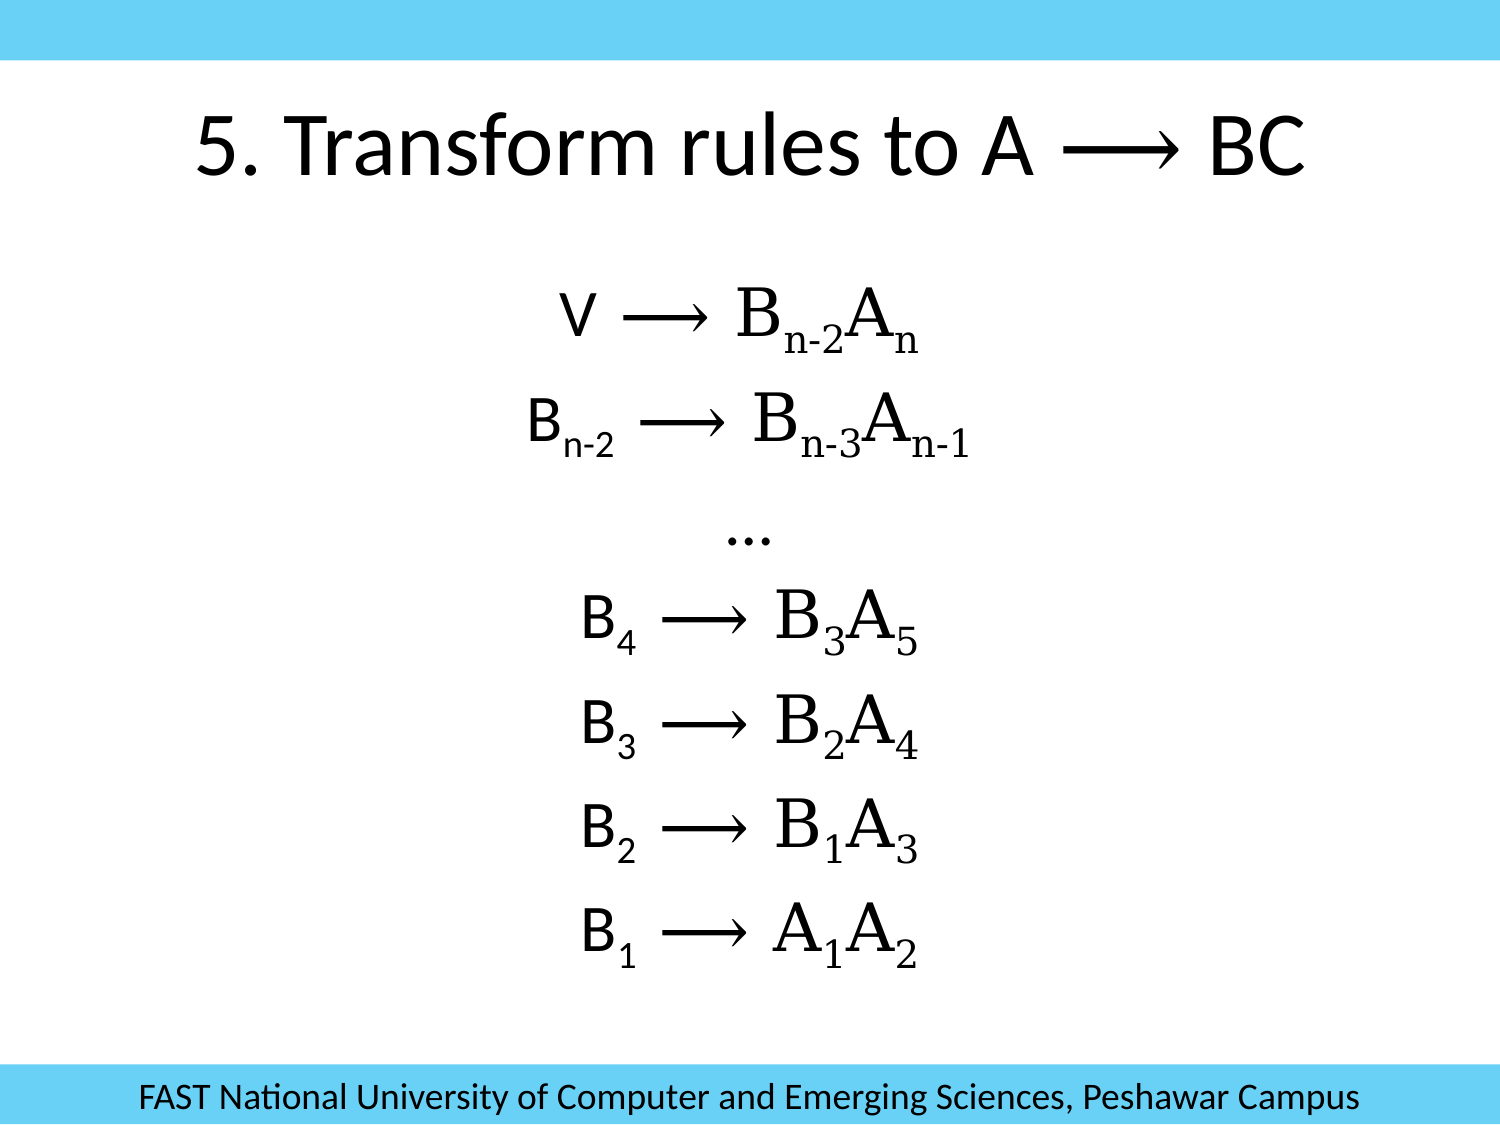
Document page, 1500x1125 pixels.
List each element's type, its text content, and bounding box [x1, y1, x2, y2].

list V ⟶ Bn-2An Bn-2 ⟶ Bn-3An-1 … B4 ⟶ B3A5 B3 ⟶ B2A4 B2 ⟶ B1A3 B1 ⟶ A1A2 [75, 262, 1425, 1005]
title 5. Transform rules to A ⟶ BC [75, 45, 1425, 233]
